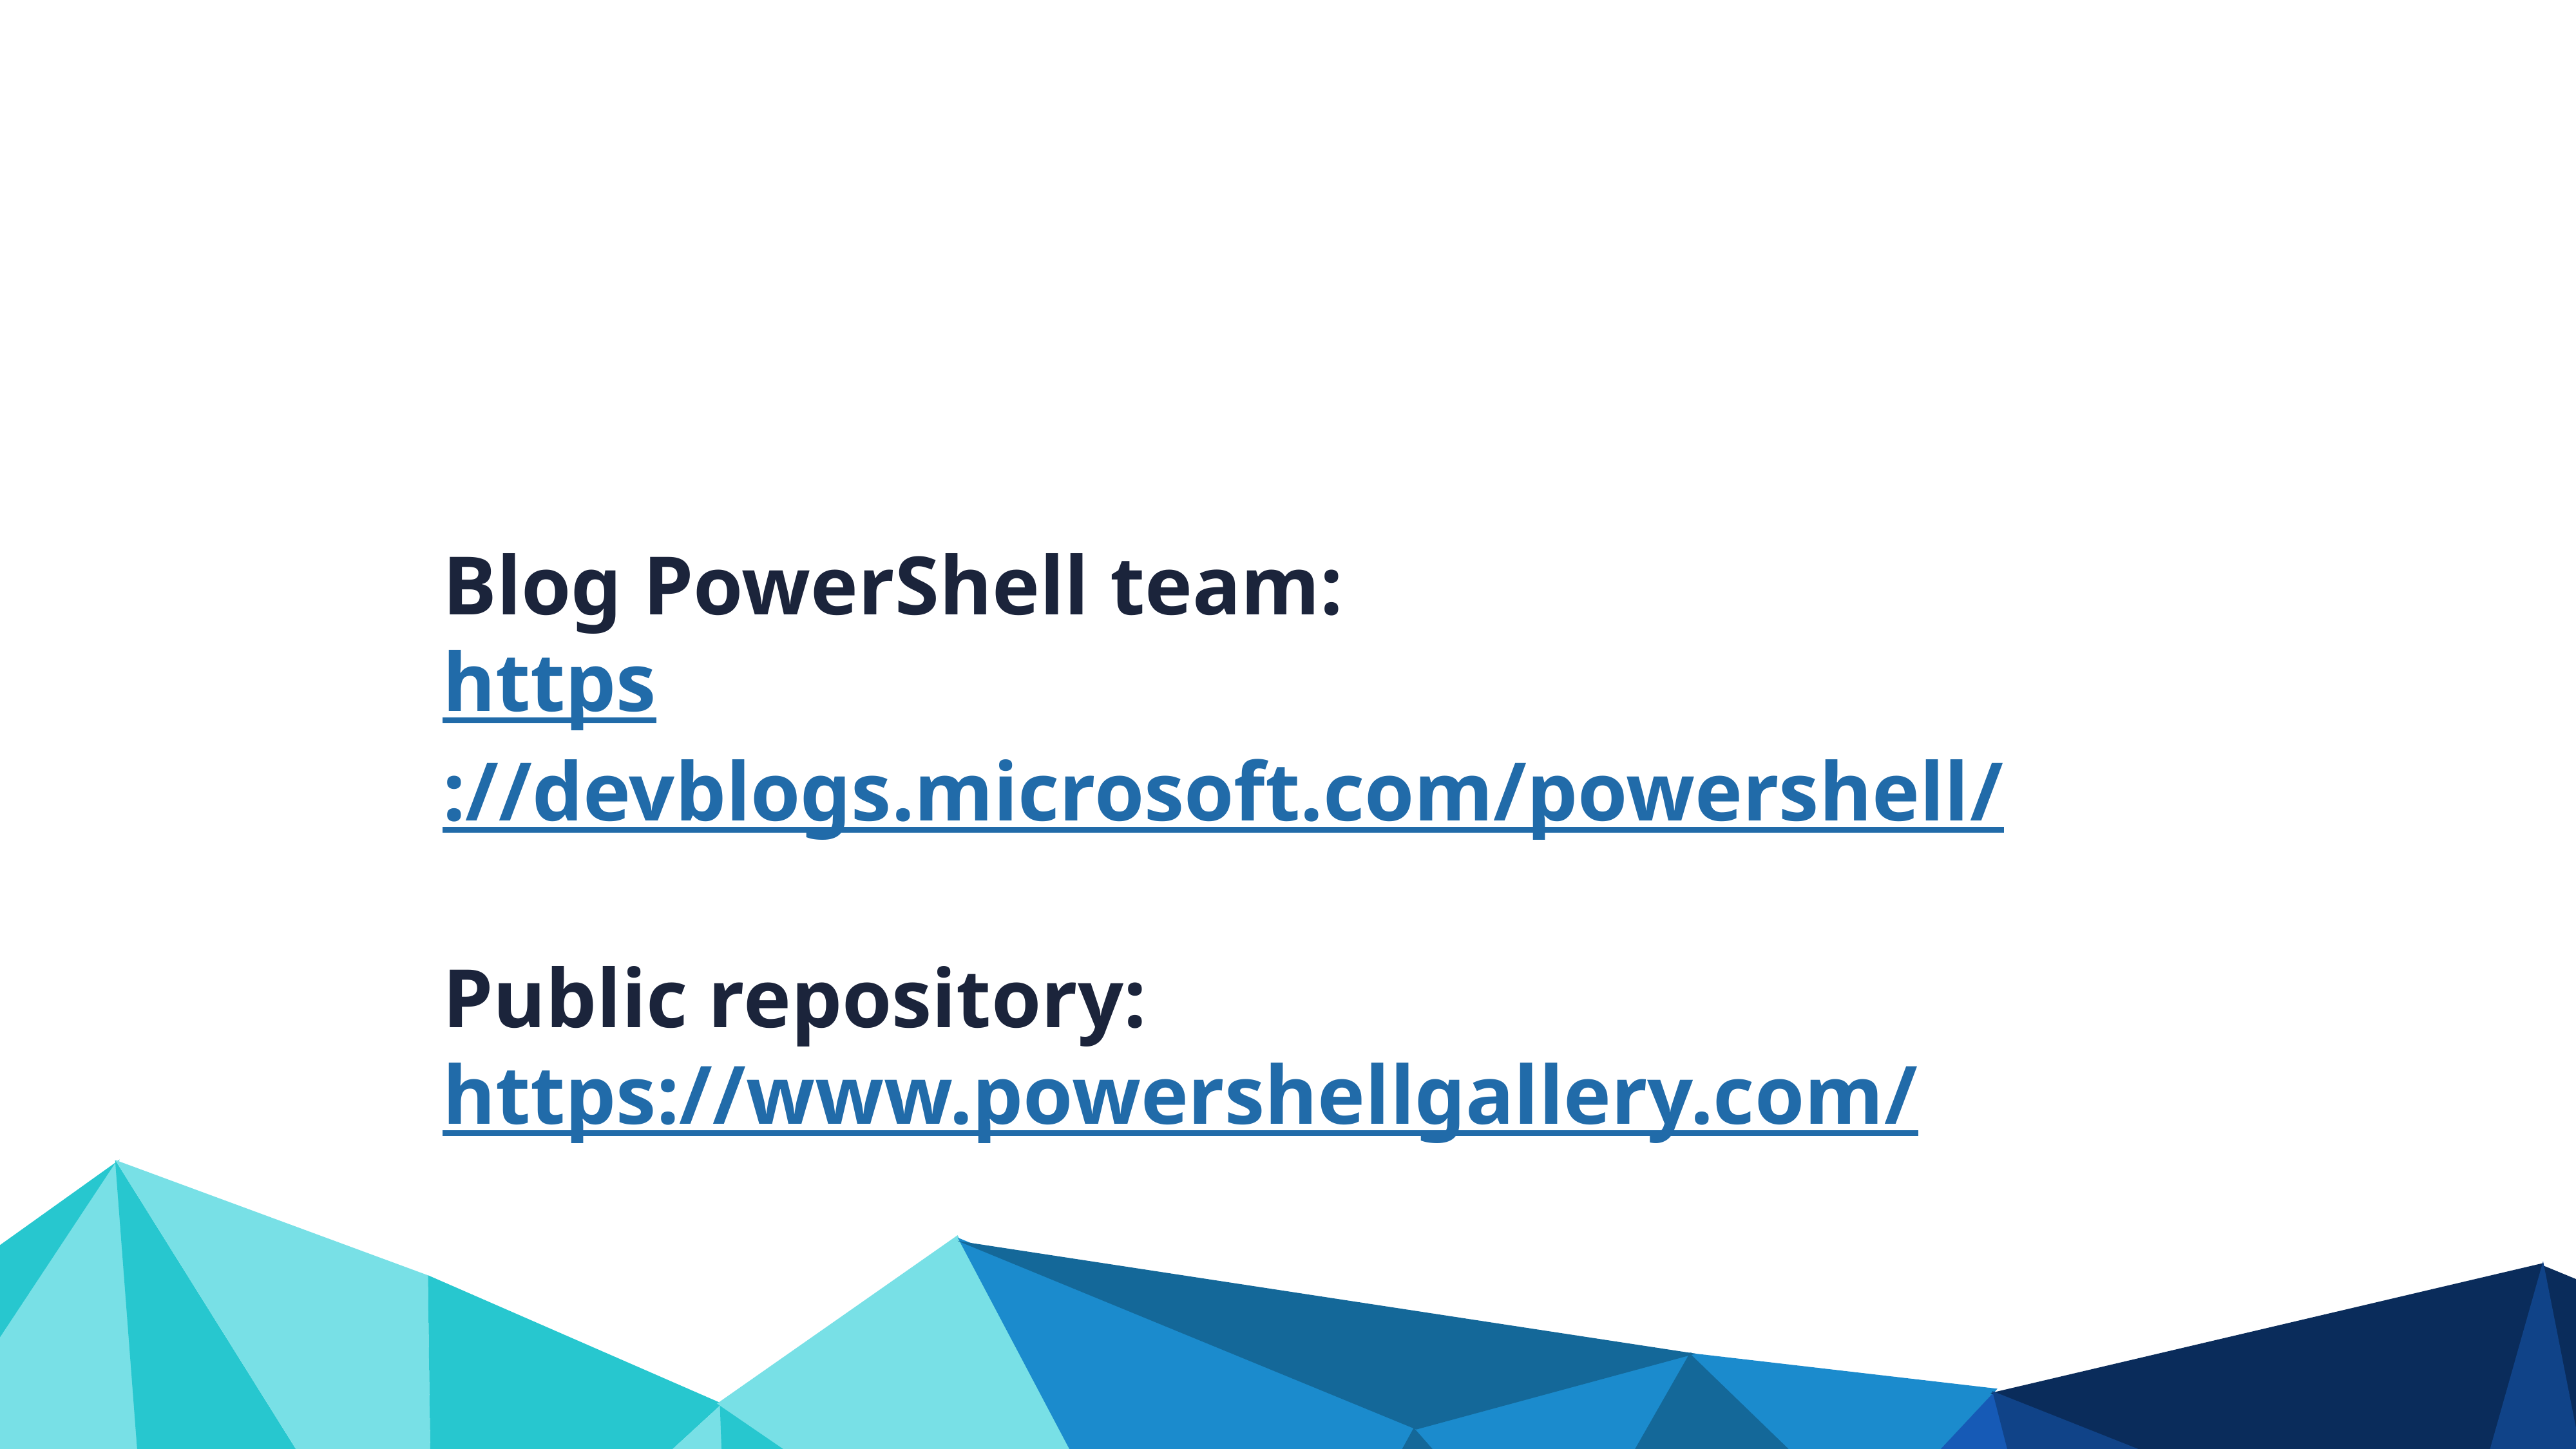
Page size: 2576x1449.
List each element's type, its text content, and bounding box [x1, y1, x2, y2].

text_box Blog PowerShell team: https://devblogs.microsoft.com/powershell/ Public repository: https://www.powershellgallery.com/ [433, 529, 2143, 643]
